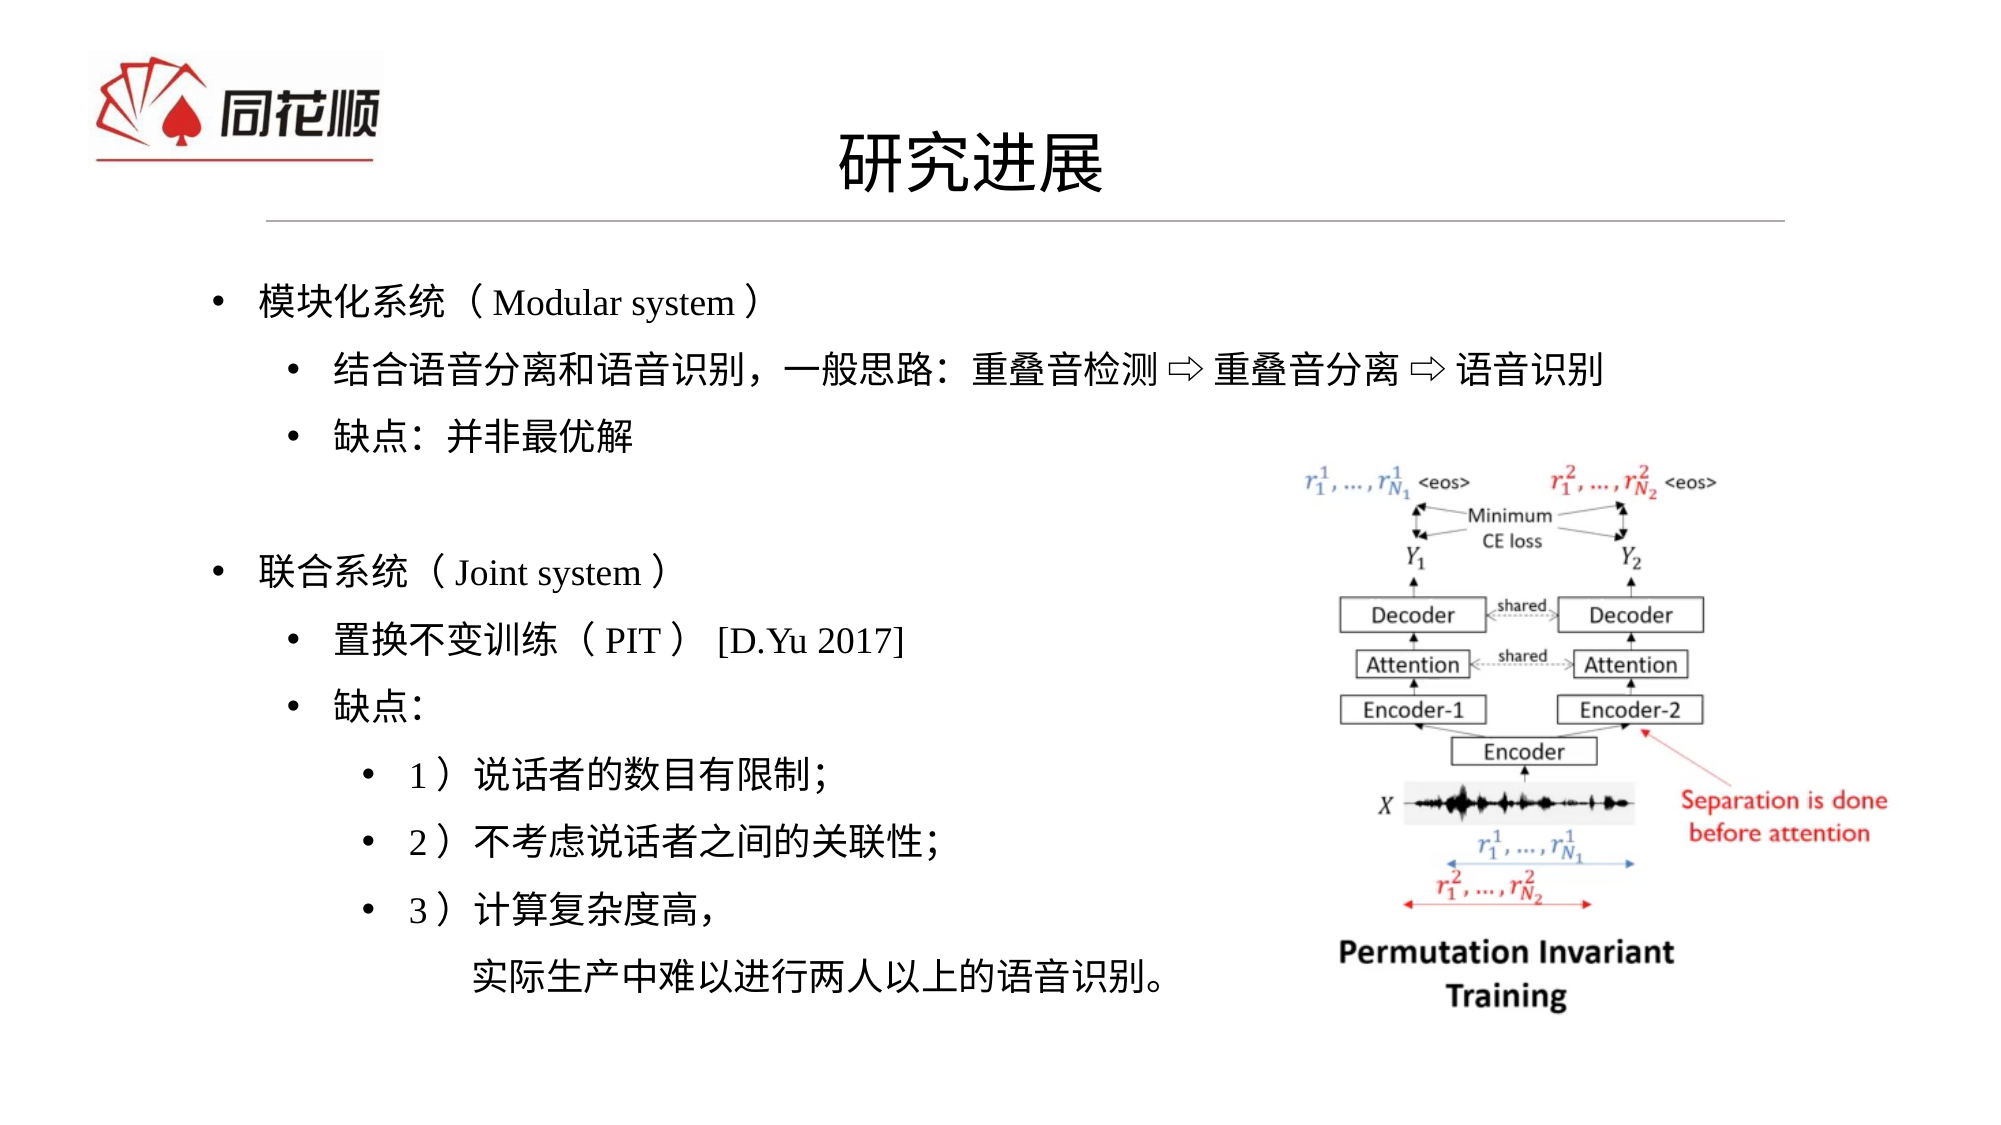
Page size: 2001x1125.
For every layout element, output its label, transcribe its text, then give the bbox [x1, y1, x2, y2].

picture [88, 51, 384, 168]
picture [1287, 431, 1894, 1035]
text_box 研究进展 [806, 113, 1136, 208]
